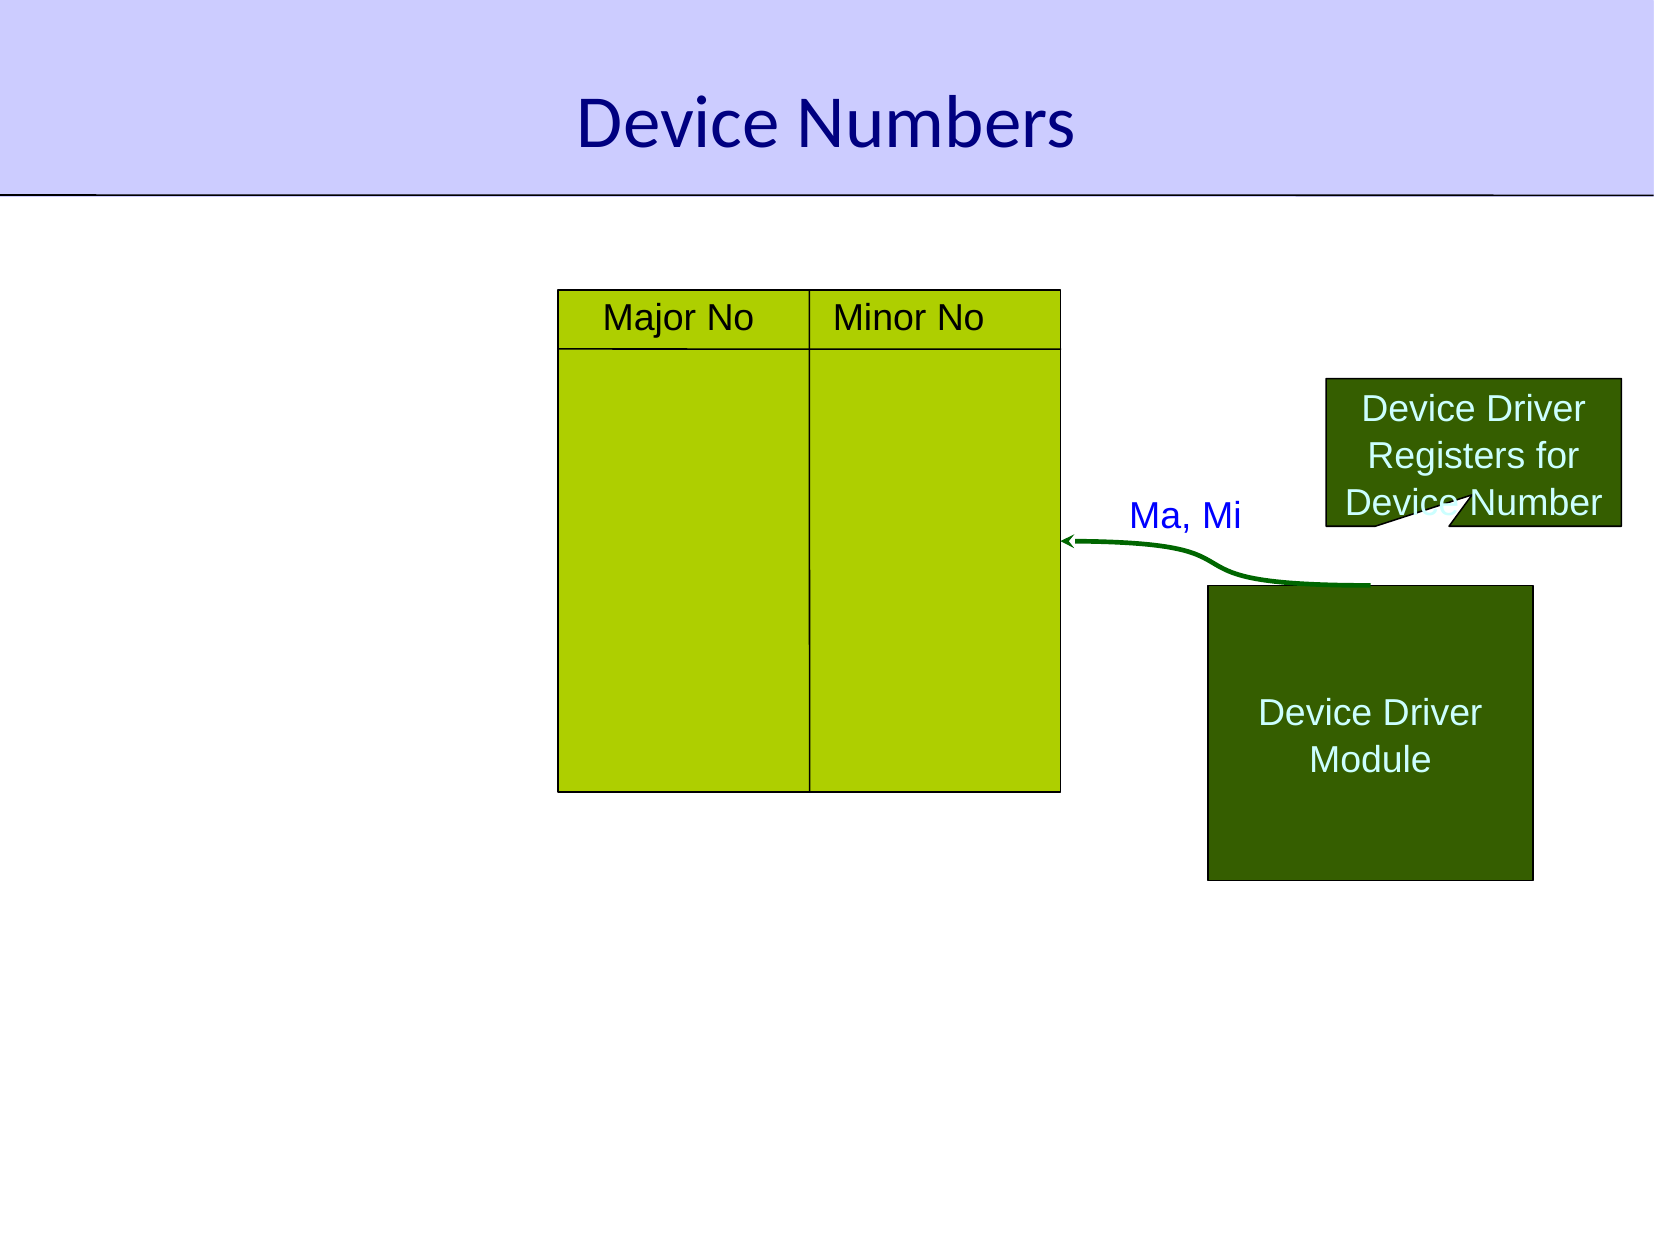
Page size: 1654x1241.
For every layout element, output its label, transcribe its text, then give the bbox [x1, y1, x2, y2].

text_box Ma, Mi [1114, 481, 1265, 539]
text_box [1060, 540, 1371, 586]
title Device Numbers [110, 58, 1542, 170]
text_box Device Driver Registers for Device Number [1326, 378, 1622, 527]
text_box Device Driver Module [1208, 585, 1533, 881]
text_box Minor No [818, 284, 1025, 346]
text_box [811, 290, 1061, 348]
text_box [558, 356, 804, 793]
text_box [558, 290, 808, 348]
text_box [813, 356, 1061, 793]
text_box Major No [588, 284, 795, 346]
